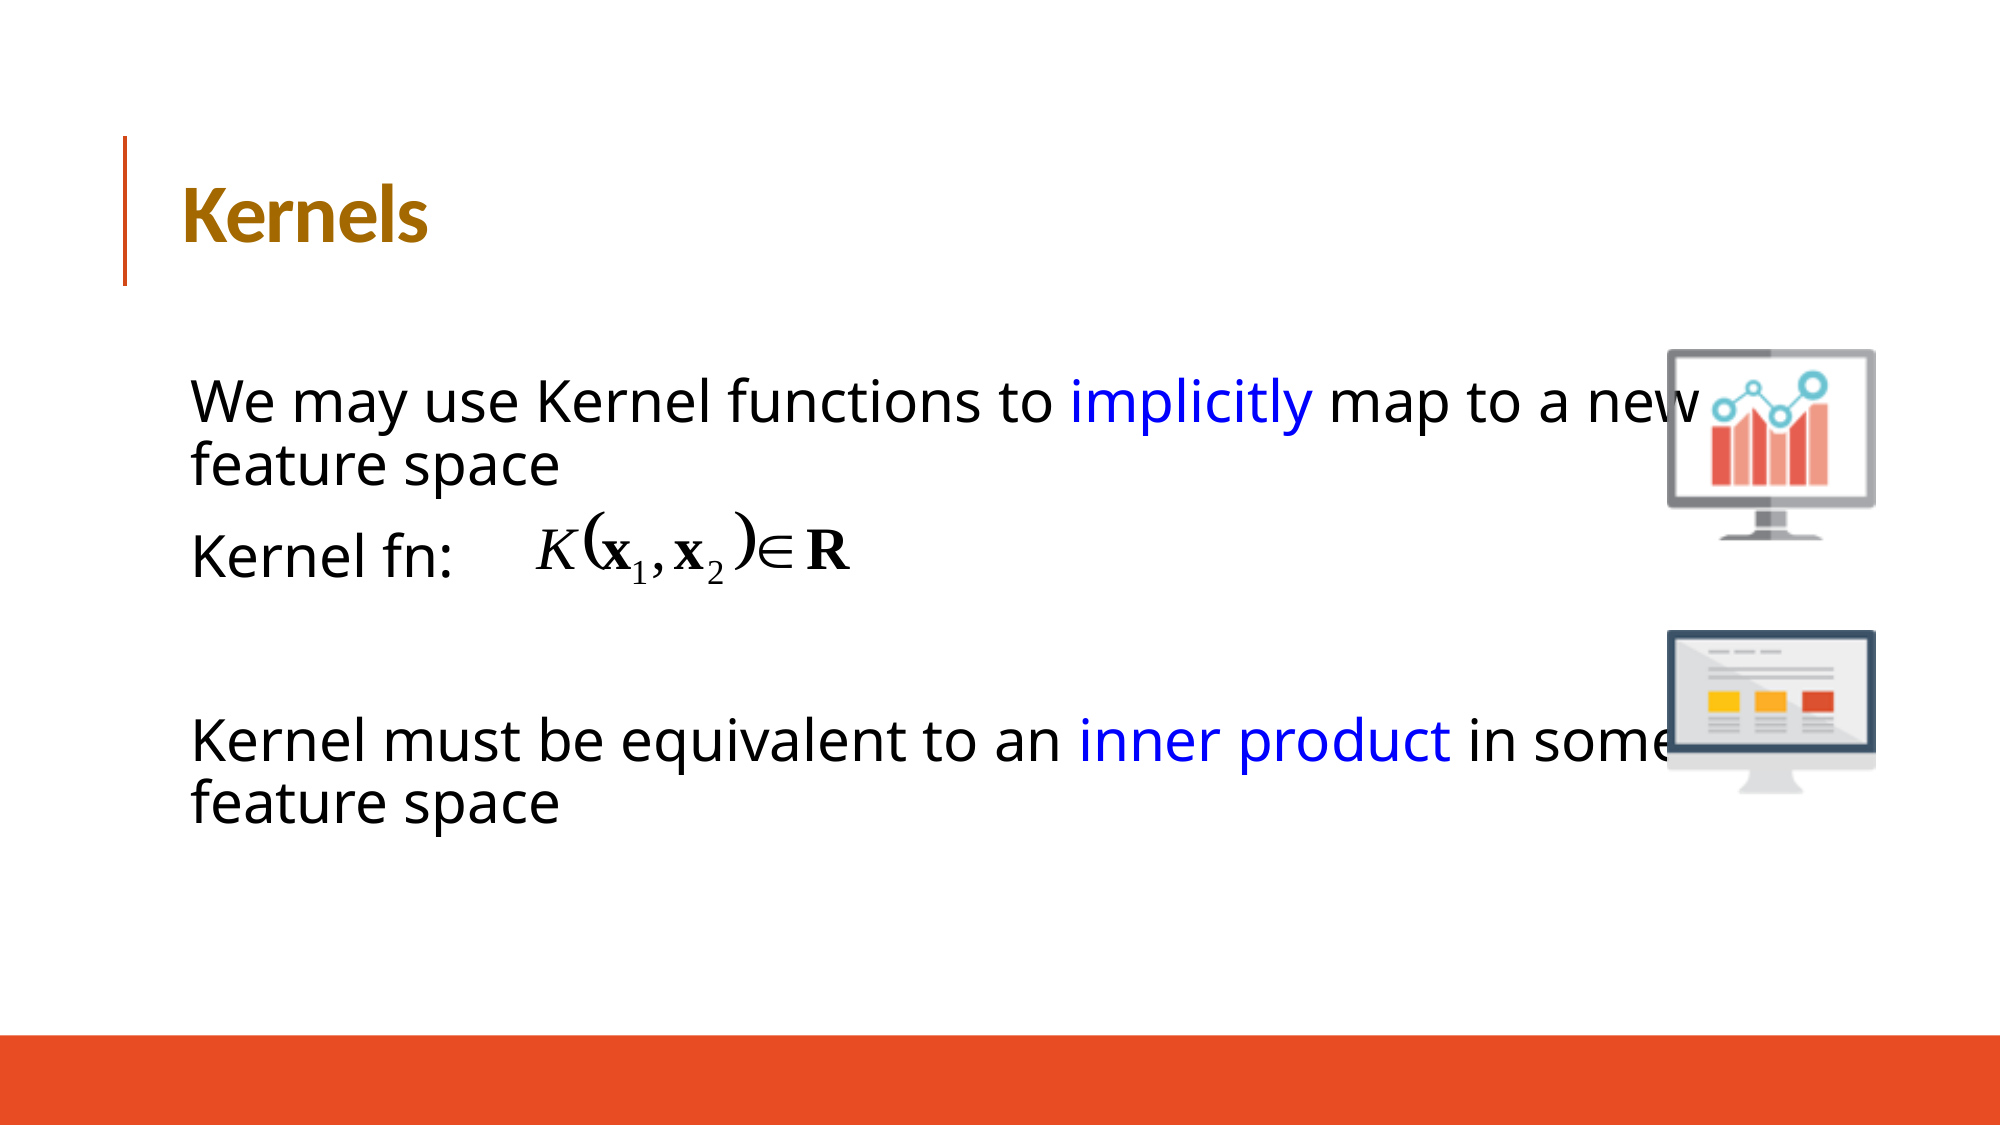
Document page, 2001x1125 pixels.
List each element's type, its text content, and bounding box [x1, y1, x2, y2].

picture [1667, 629, 1877, 839]
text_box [524, 509, 860, 595]
list We may use Kernel functions to implicitly map to a new feature space Kernel fn: Kernel must be equivalent to an inner product in some feature space [167, 364, 1763, 1015]
title Kernels [168, 96, 1763, 342]
picture [1667, 349, 1877, 558]
